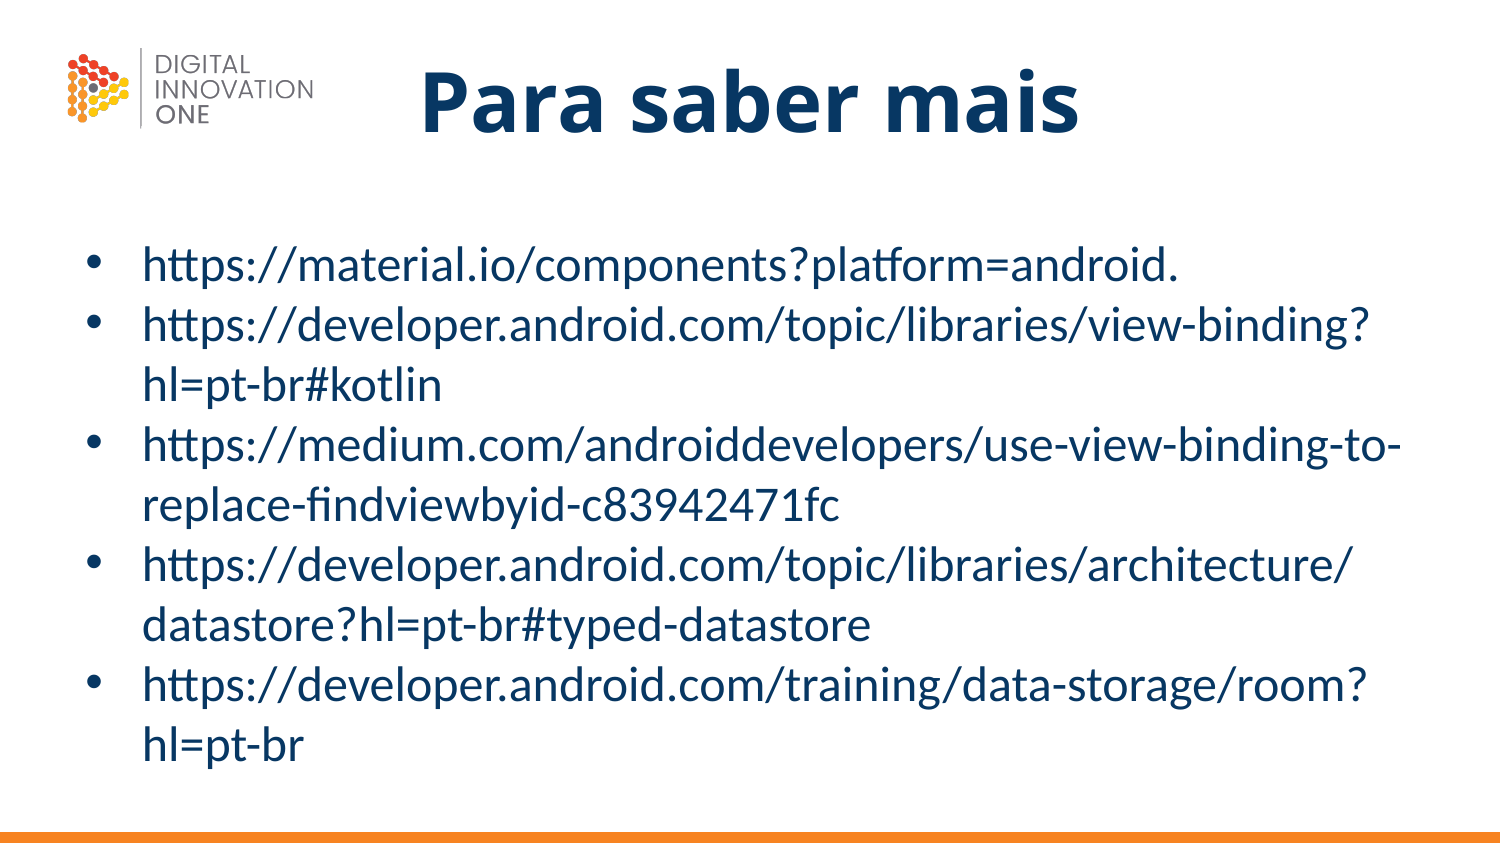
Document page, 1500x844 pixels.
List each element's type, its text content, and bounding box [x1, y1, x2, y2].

text_box https://material.io/components?platform=android. https://developer.android.com/topic/libraries/view-binding?hl=pt-br#kotlin https://medium.com/androiddevelopers/use-view-binding-to-replace-findviewbyid-c83942471fc https://developer.android.com/topic/libraries/architecture/datastore?hl=pt-br#typed-datastore https://developer.android.com/training/data-storage/room?hl=pt-br [58, 216, 1449, 717]
picture [50, 39, 331, 138]
subtitle Para saber mais [51, 50, 1449, 148]
text_box [0, 832, 1500, 843]
